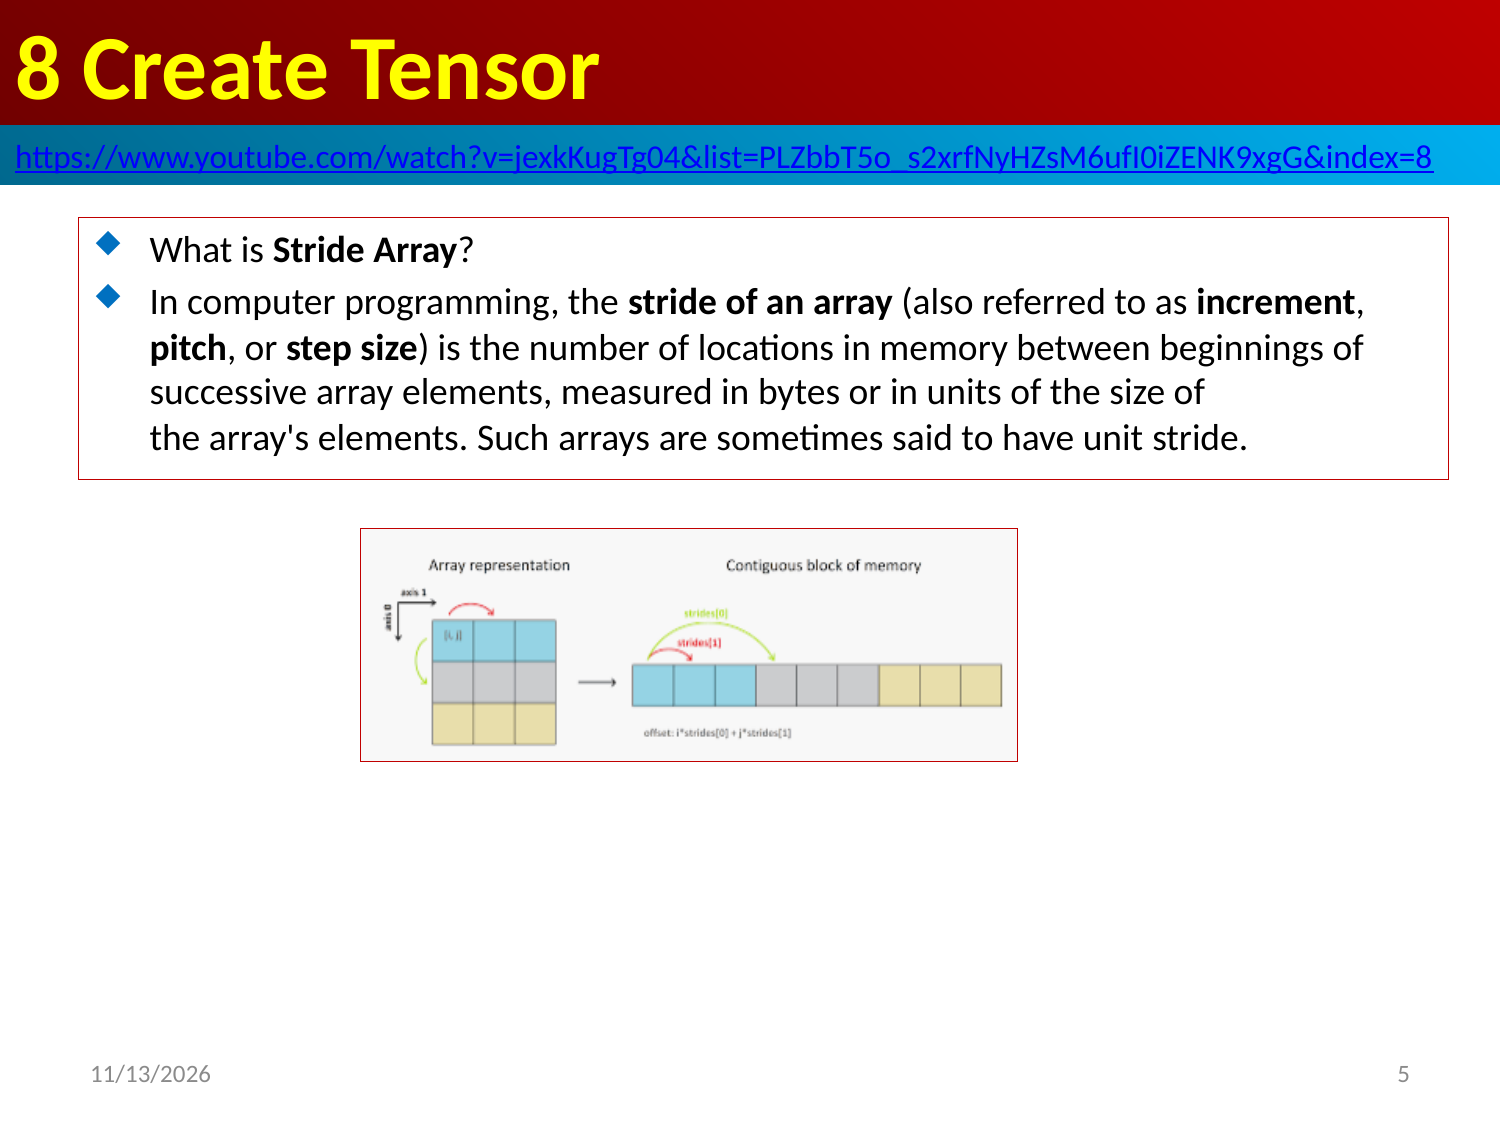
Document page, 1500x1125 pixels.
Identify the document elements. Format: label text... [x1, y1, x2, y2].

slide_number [75, 1042, 425, 1103]
title 8 Create Tensor [0, 0, 1500, 125]
slide_number 5 [1074, 1042, 1425, 1103]
subtitle What is Stride Array? In computer programming, the stride of an array (also referred to as increment, pitch, or step size) is the number of locations in memory between beginnings of successive array elements, measured in bytes or in units of the size of the array's elements. Such arrays are sometimes said to have unit stride. [78, 217, 1449, 480]
picture [359, 528, 1019, 762]
text_box https://www.youtube.com/watch?v=jexkKugTg04&list=PLZbbT5o_s2xrfNyHZsM6ufI0iZENK9xgG&index=8 [0, 125, 1500, 185]
